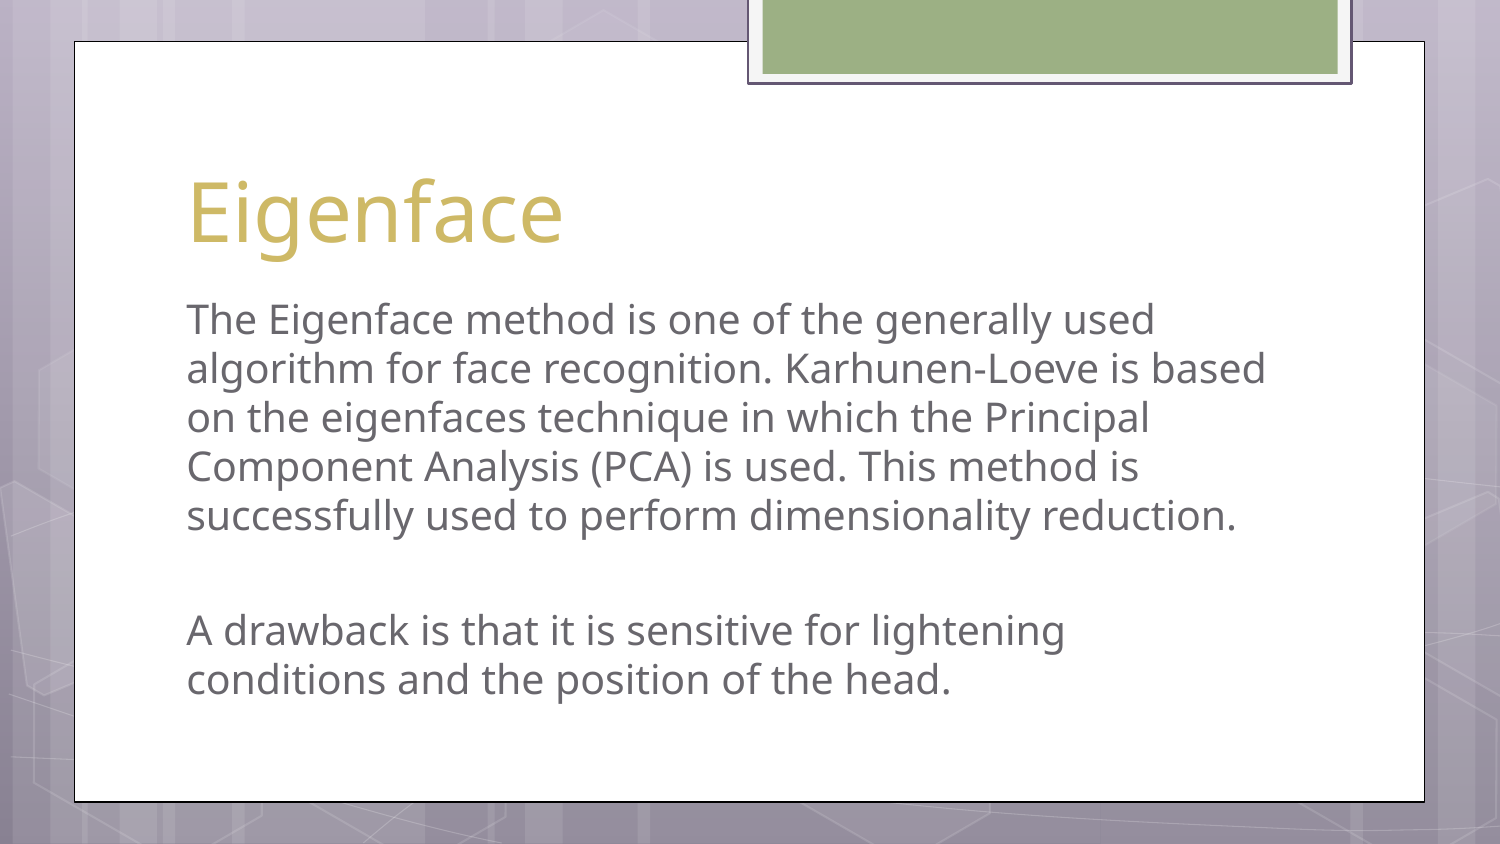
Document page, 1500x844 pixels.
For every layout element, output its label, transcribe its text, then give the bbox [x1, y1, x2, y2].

title Eigenface [171, 126, 1324, 267]
list The Eigenface method is one of the generally used algorithm for face recognition. Karhunen-Loeve is based on the eigenfaces technique in which the Principal Component Analysis (PCA) is used. This method is successfully used to perform dimensionality reduction. A drawback is that it is sensitive for lightening conditions and the position of the head. [171, 285, 1283, 718]
